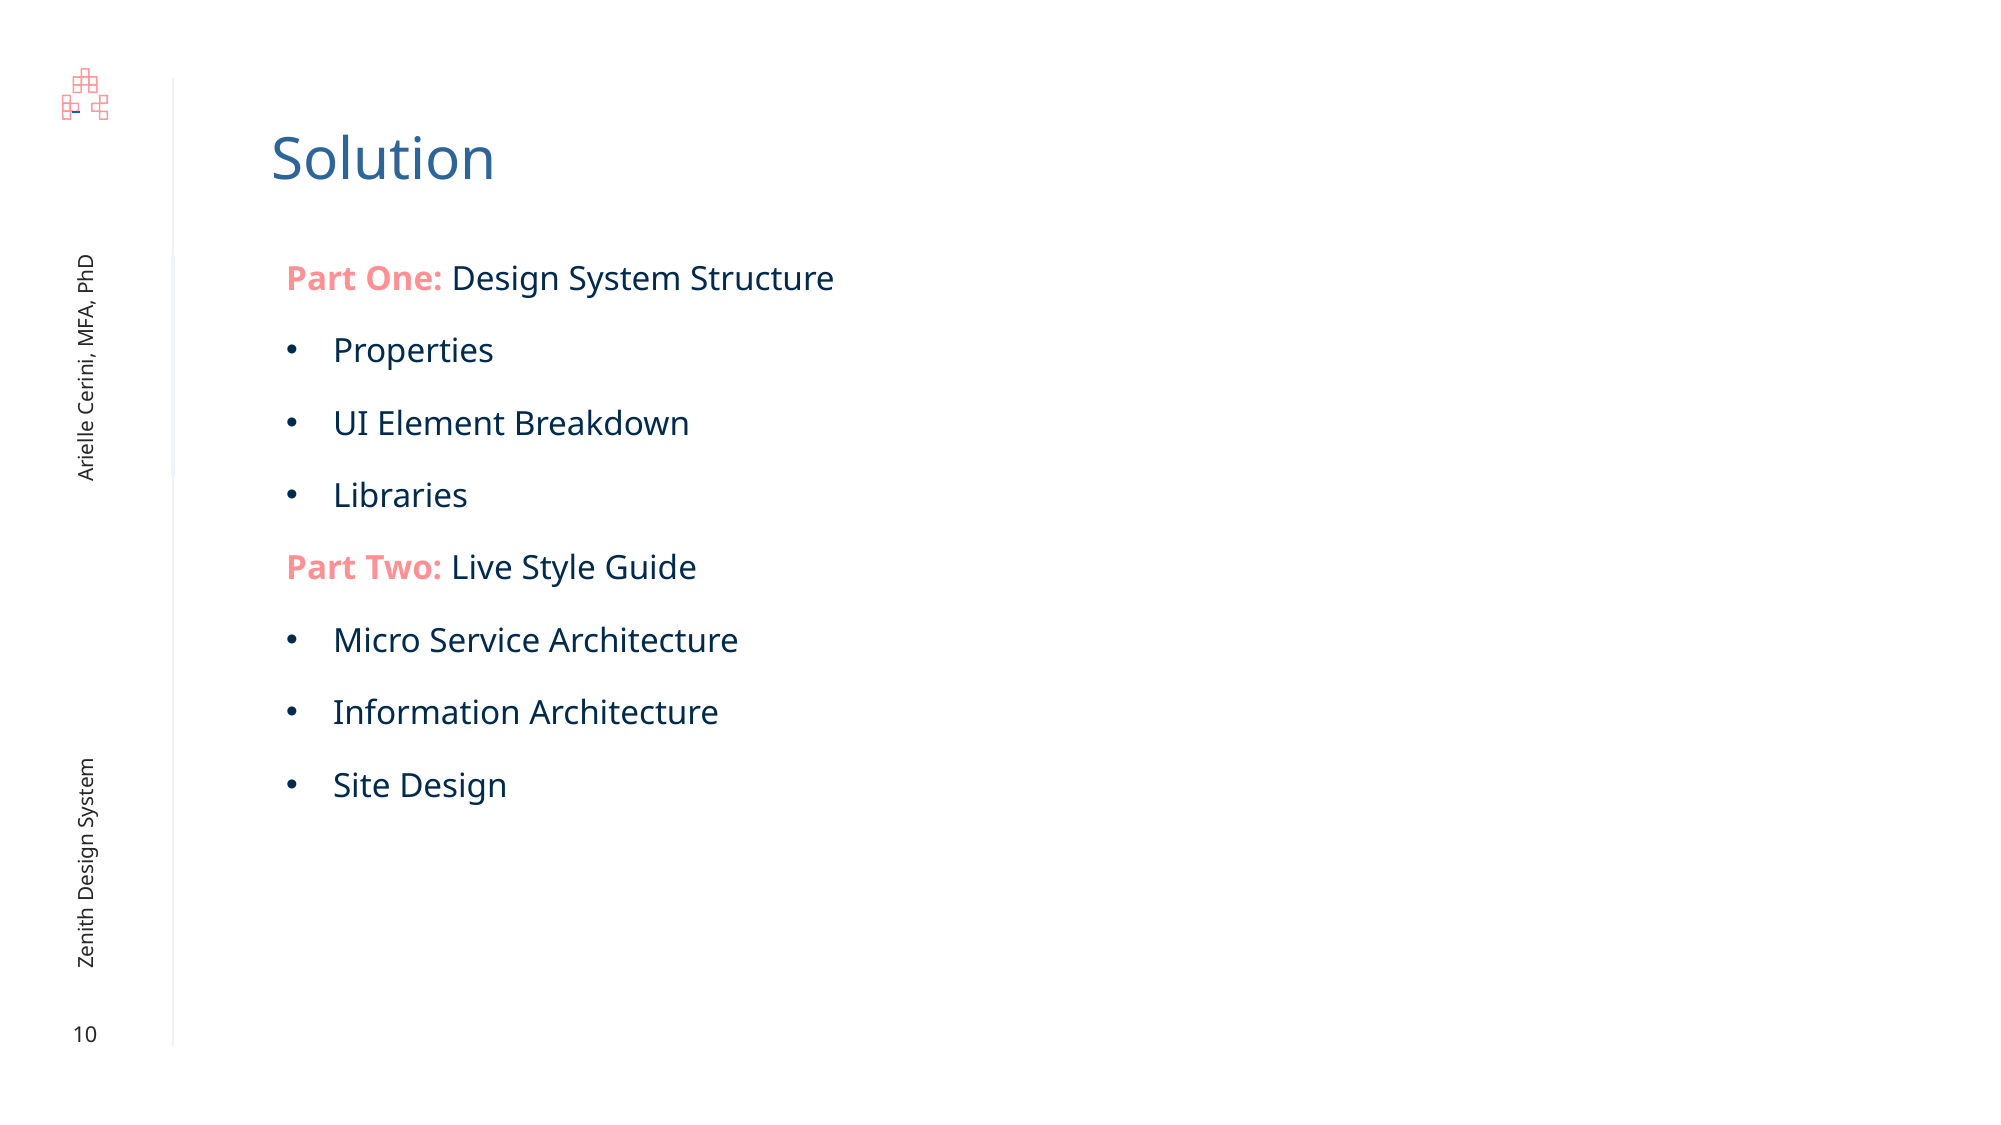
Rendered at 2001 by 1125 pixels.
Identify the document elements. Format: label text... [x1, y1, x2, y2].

text_box Part One: Design System Structure Properties UI Element Breakdown Libraries Part Two: Live Style Guide Micro Service Architecture Information Architecture Site Design [271, 229, 1771, 884]
text_box Solution [271, 121, 939, 192]
